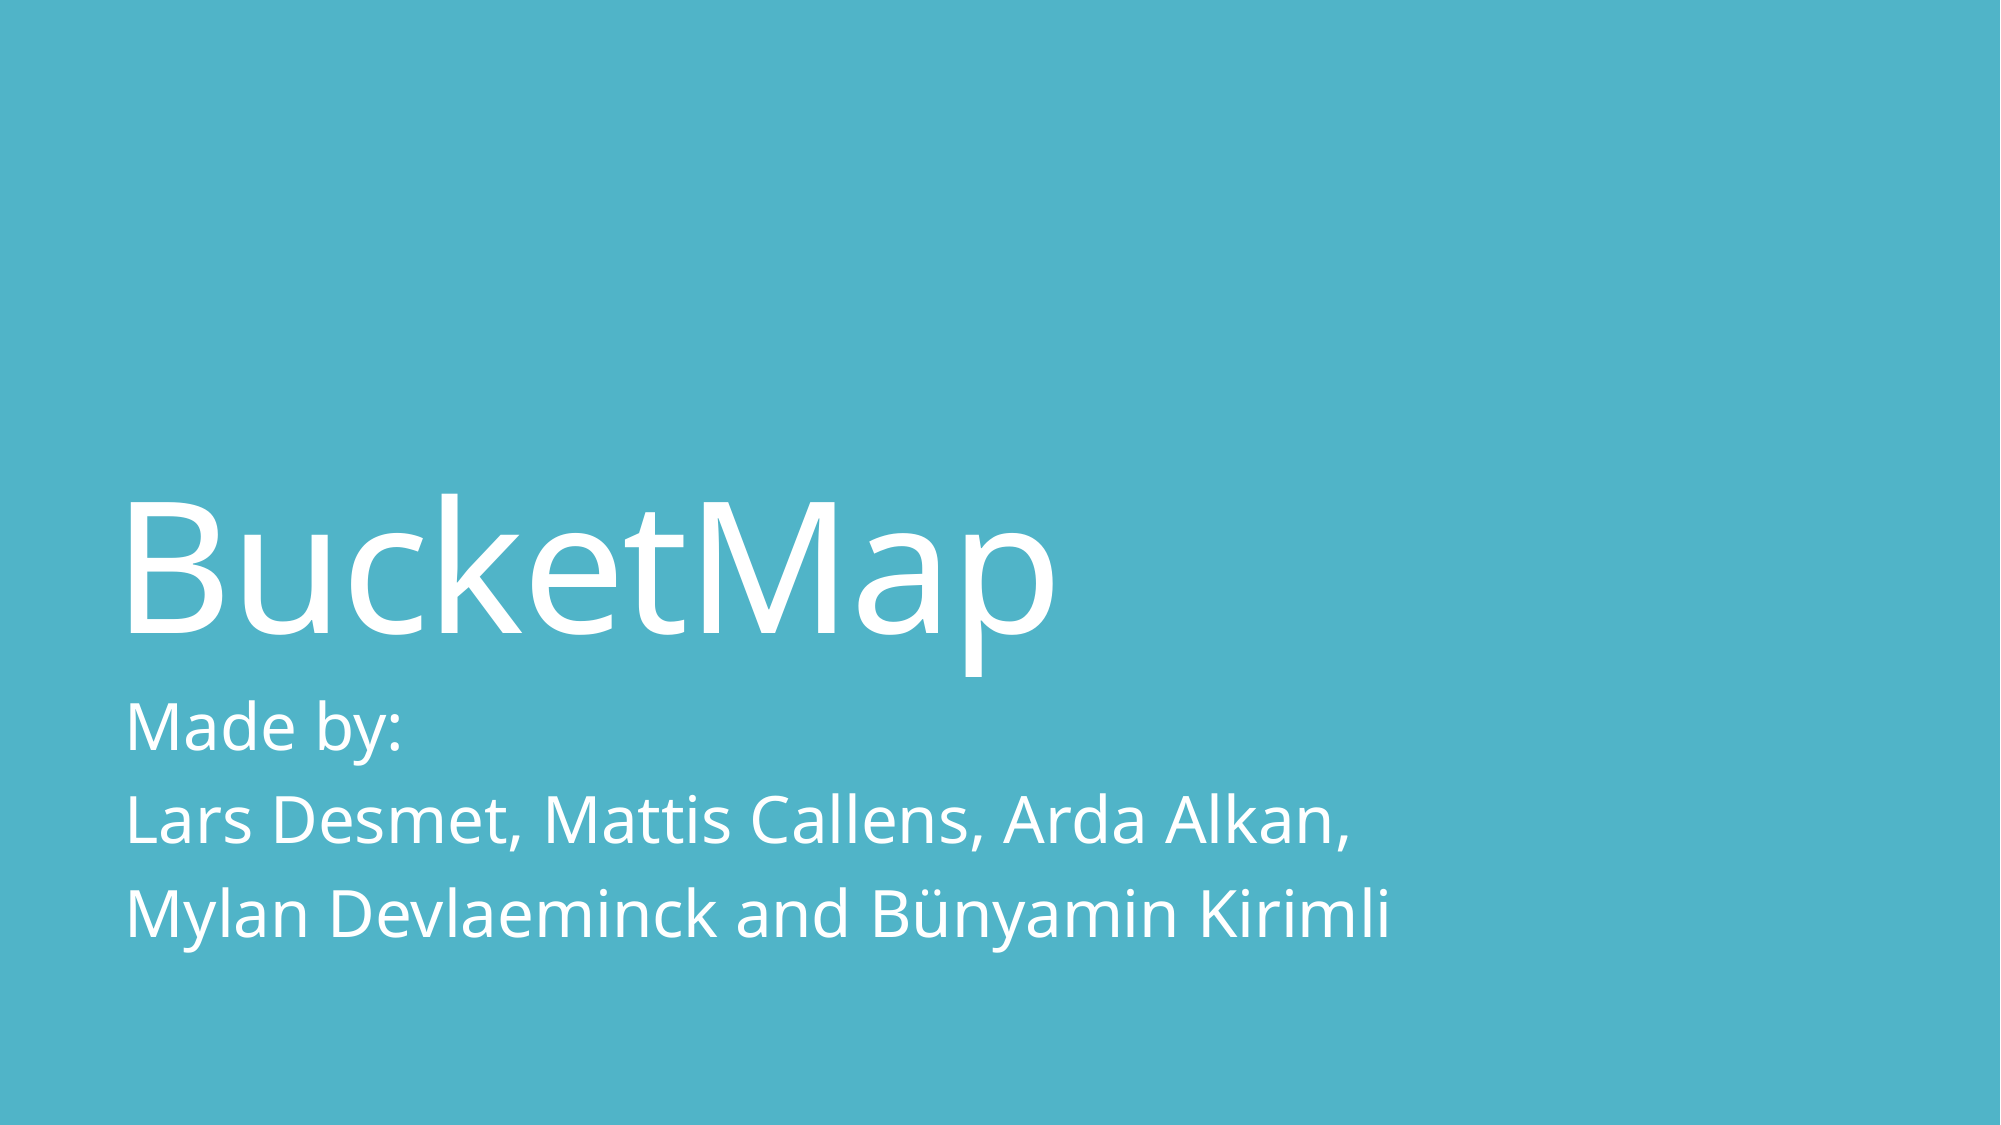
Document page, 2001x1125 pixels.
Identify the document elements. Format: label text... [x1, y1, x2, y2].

title BucketMap [98, 126, 1868, 677]
subtitle Made by: Lars Desmet, Mattis Callens, Arda Alkan, Mylan Devlaeminck and Bünyamin Kirimli [109, 690, 1624, 961]
